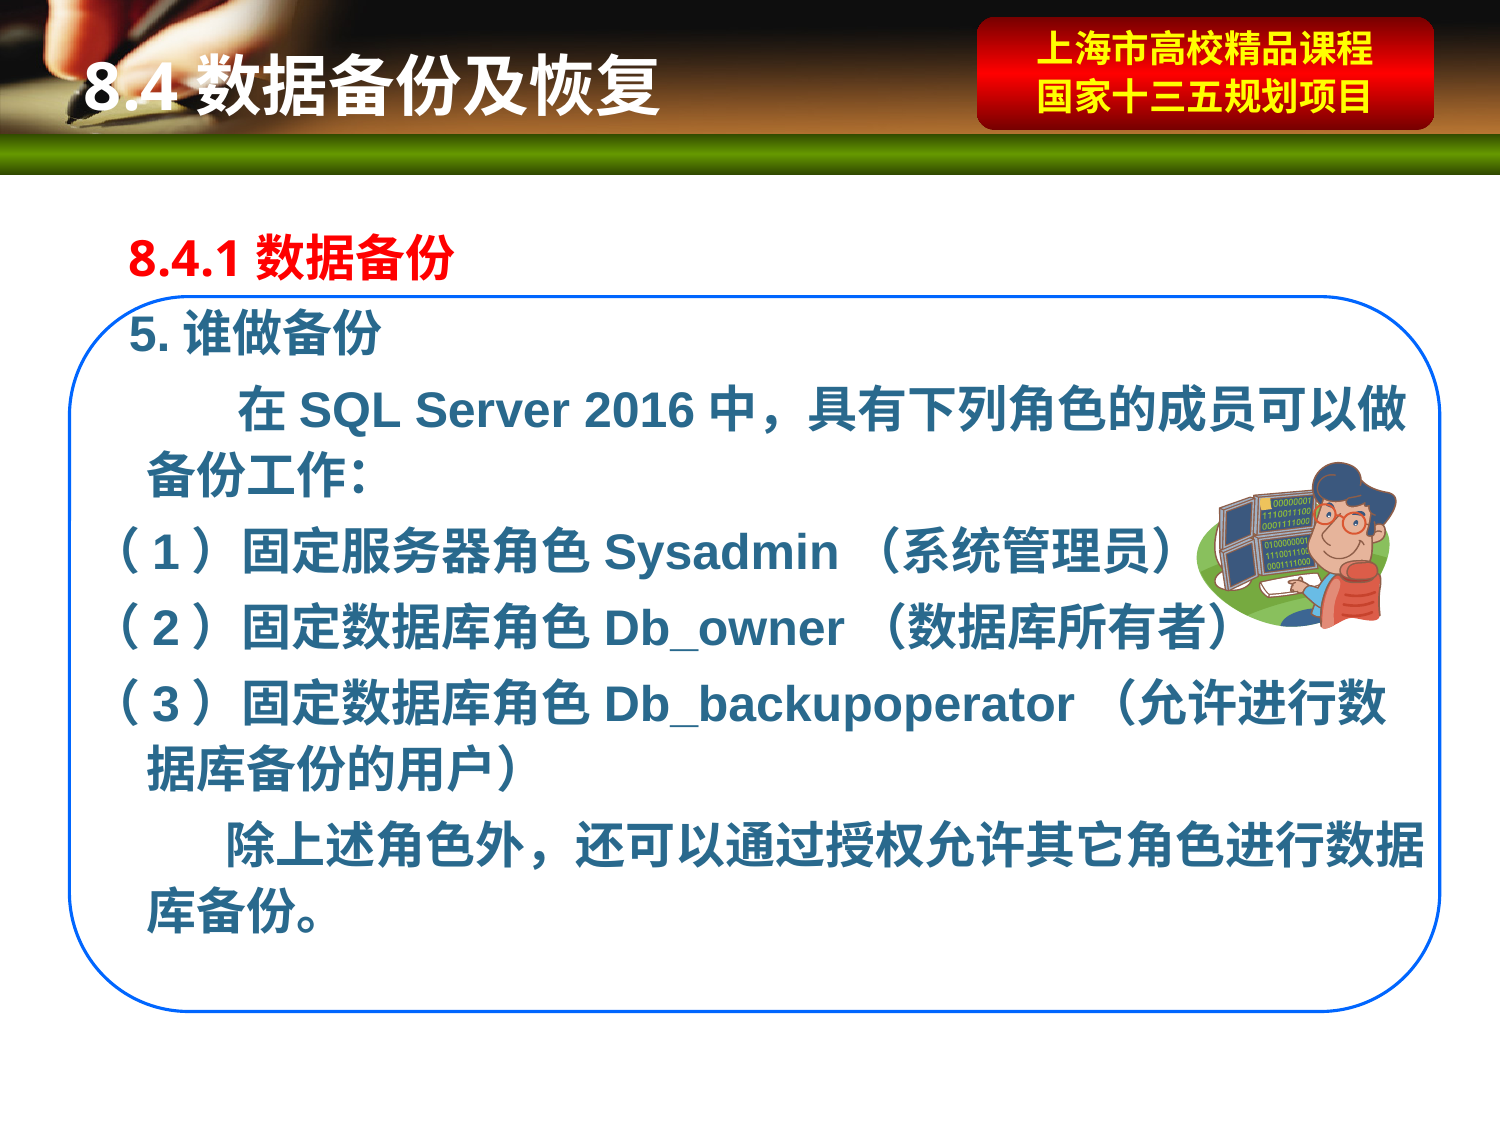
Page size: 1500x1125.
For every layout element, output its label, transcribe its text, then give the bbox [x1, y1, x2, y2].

text_box [69, 296, 1440, 1012]
picture [0, 0, 1500, 134]
text_box 上海市高校精品课程 国家十三五规划项目 [976, 16, 1435, 131]
list 8.4.1数据备份 5.谁做备份 在SQL Server 2016中，具有下列角色的成员可以做备份工作： （1）固定服务器角色Sysadmin（系统管理员） （2）固定数据库角色Db_owner（数据库所有者） （3）固定数据库角色Db_backupoperator（允许进行数据库备份的用户） 除上述角色外，还可以通过授权允许其它角色进行数据库备份。 [75, 212, 1450, 1038]
picture [1196, 461, 1397, 629]
text_box 8.4数据备份及恢复 [0, 37, 1034, 131]
